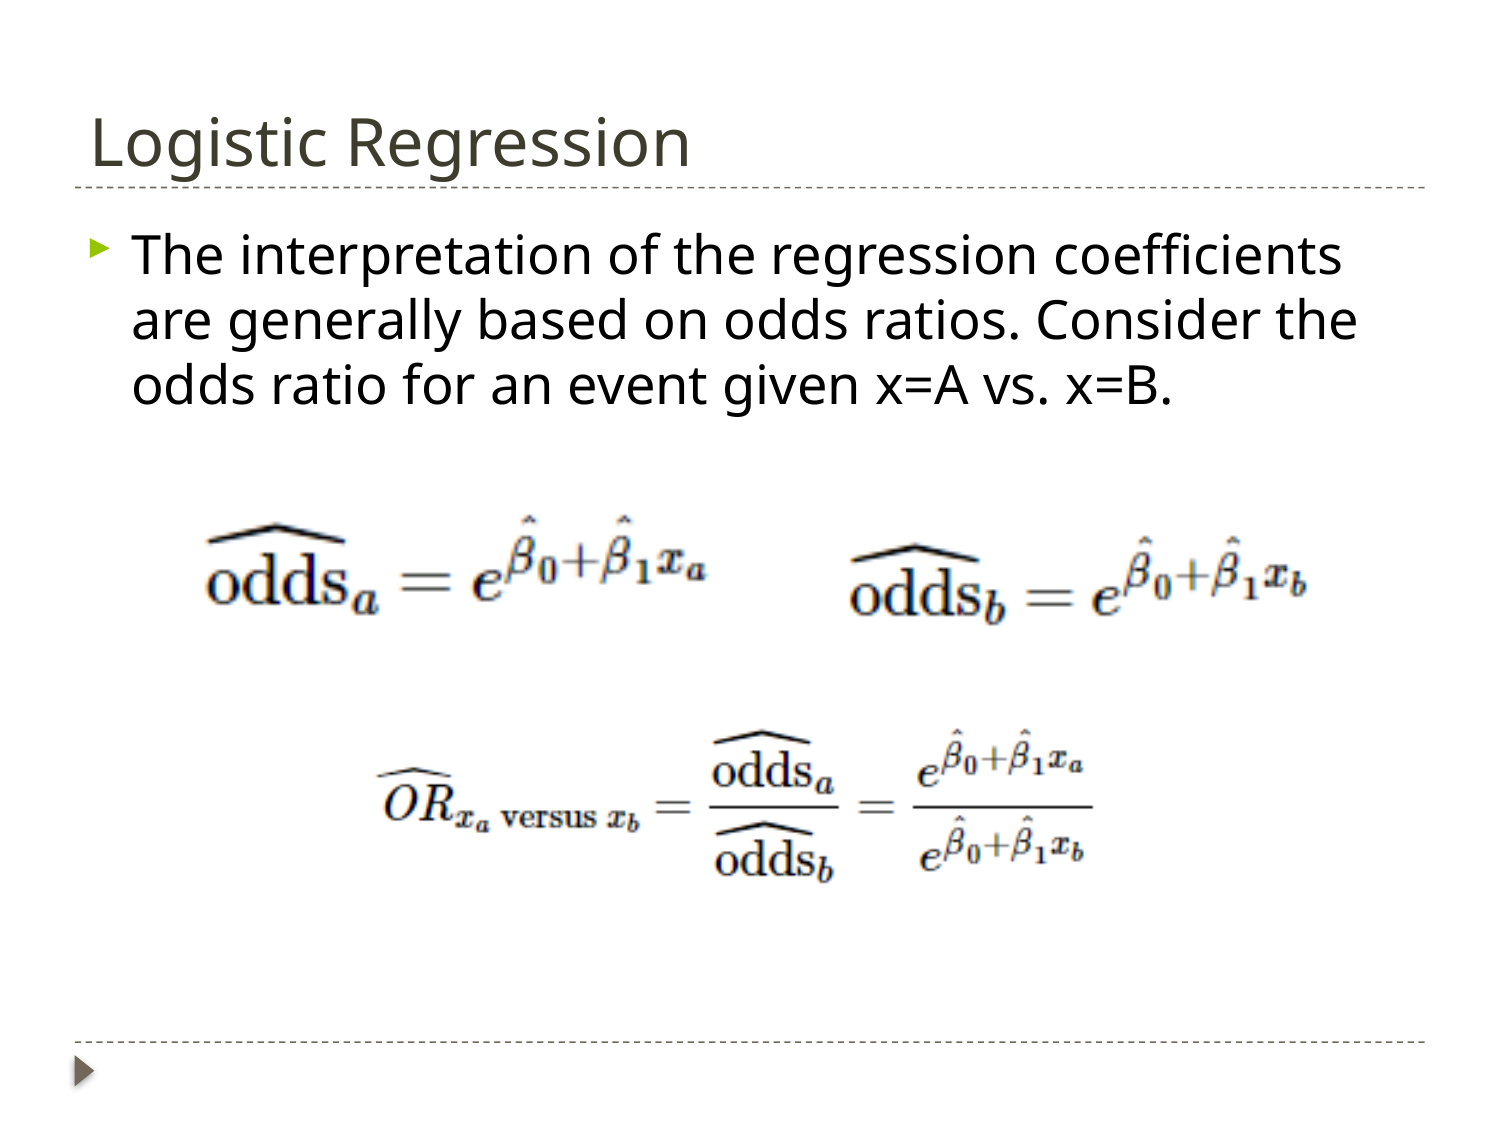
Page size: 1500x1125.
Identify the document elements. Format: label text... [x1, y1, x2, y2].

title Logistic Regression [75, 24, 1425, 188]
picture [324, 725, 1140, 911]
picture [148, 462, 751, 667]
picture [785, 487, 1376, 667]
text_box The interpretation of the regression coefficients are generally based on odds ratios. Consider the odds ratio for an event given x=A vs. x=B. [71, 212, 1422, 1023]
